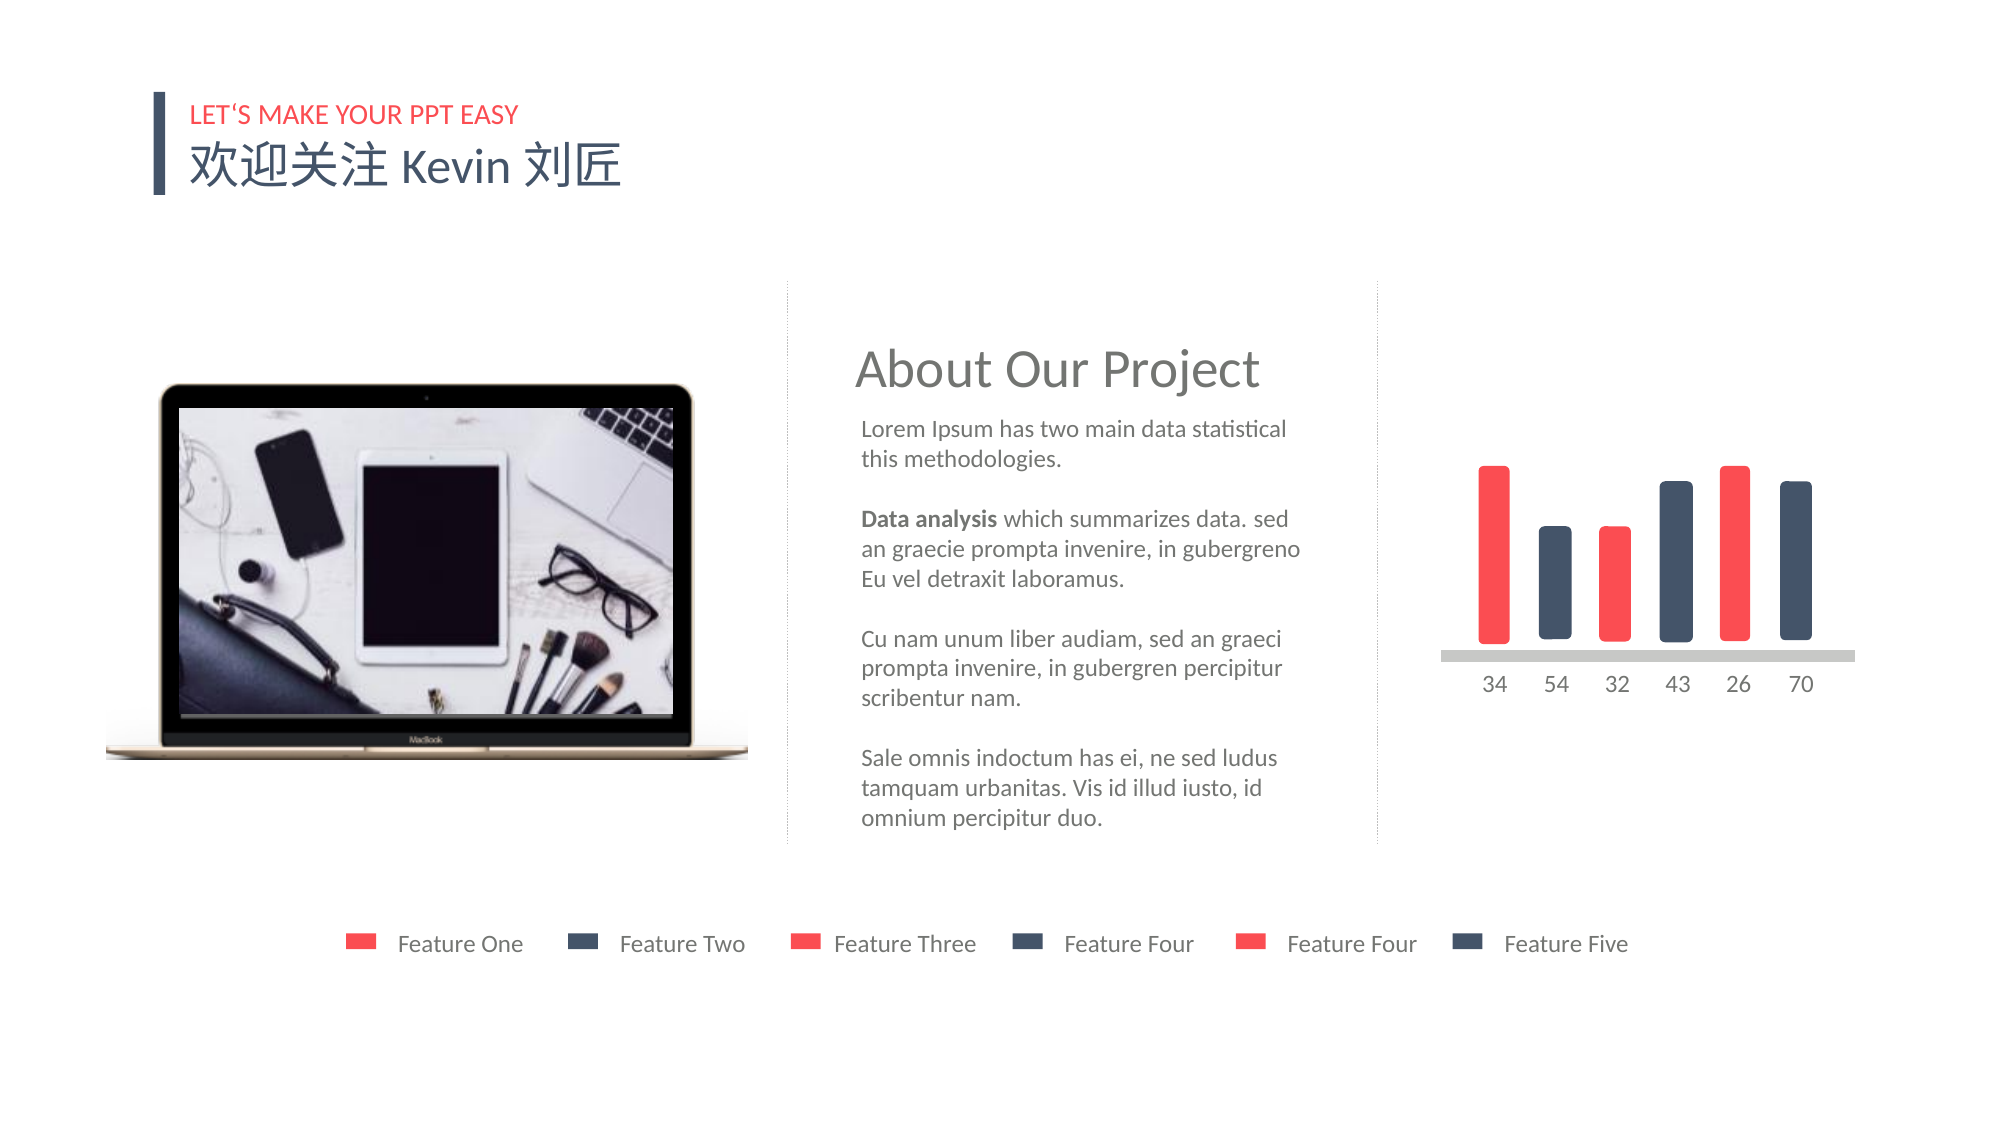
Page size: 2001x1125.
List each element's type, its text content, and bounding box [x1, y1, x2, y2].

text_box About Our Project [1378, 322, 1387, 409]
text_box About Our Project [835, 322, 1377, 409]
picture [106, 383, 748, 760]
text_box [153, 91, 166, 195]
text_box 欢迎关注Kevin刘匠 [174, 137, 1326, 201]
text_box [1441, 465, 1855, 698]
text_box Lorem Ipsum has two main data statistical this methodologies. Data analysis which summarizes data. sed an graecie prompta invenire, in gubergreno Eu vel detraxit laboramus. Cu nam unum liber audiam, sed an graeci prompta invenire, in gubergren percipitur scribentur nam. Sale omnis indoctum has ei, ne sed ludus tamquam urbanitas. Vis id illud iusto, id omnium percipitur duo. [846, 405, 1334, 839]
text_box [346, 920, 1657, 973]
text_box LET‘S MAKE YOUR PPT EASY [174, 88, 893, 138]
